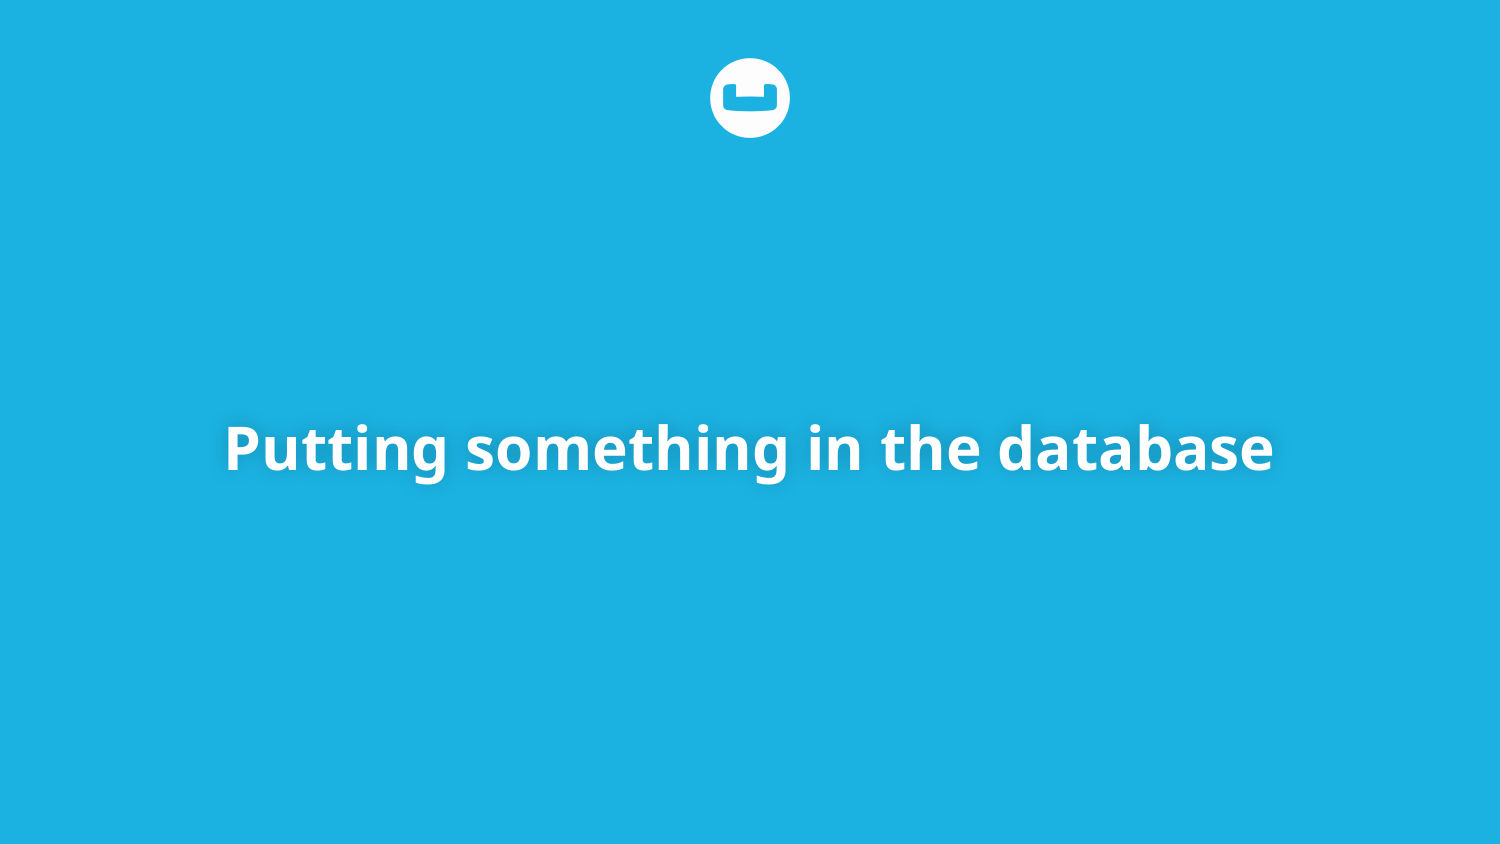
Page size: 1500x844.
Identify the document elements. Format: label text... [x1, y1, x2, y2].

picture [709, 57, 791, 139]
title Putting something in the database [112, 308, 1388, 490]
